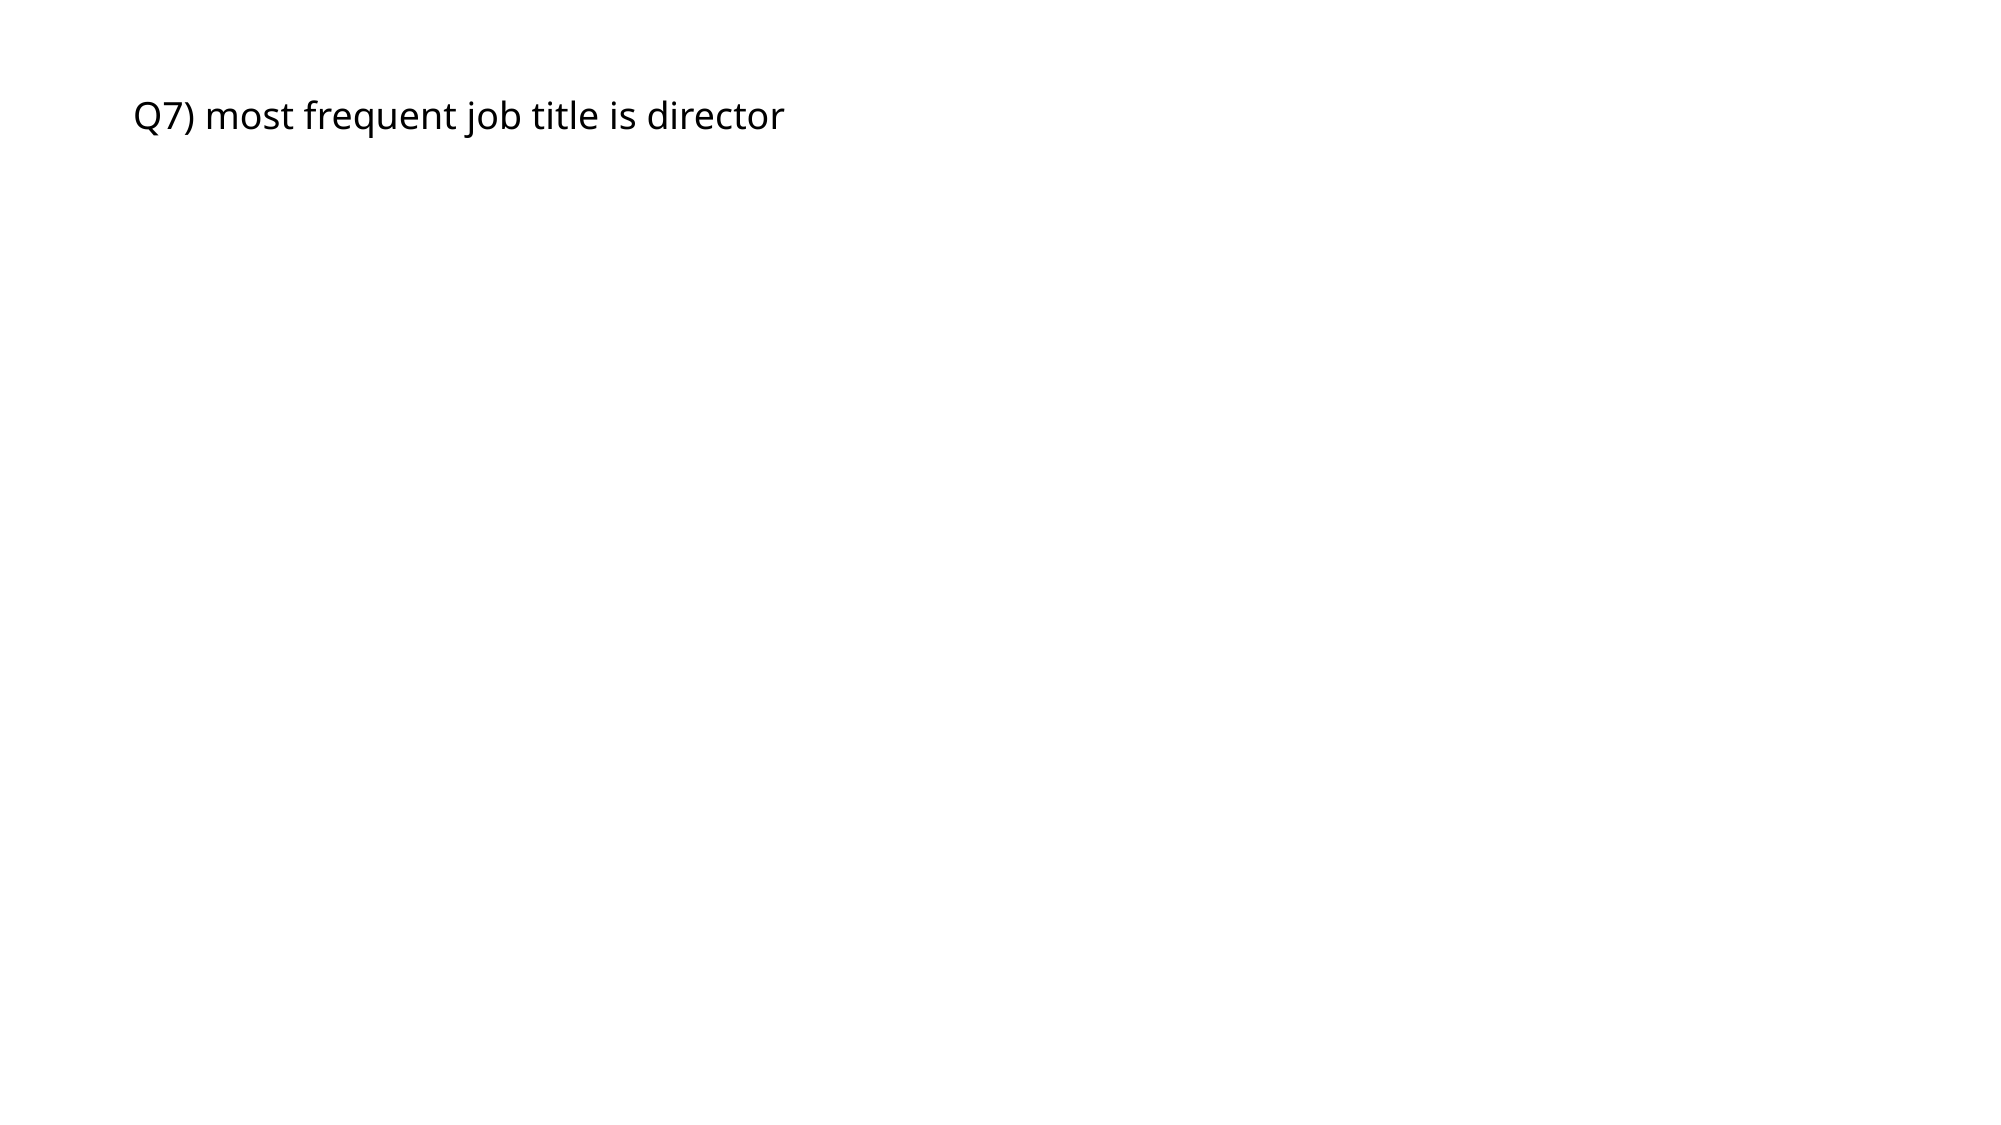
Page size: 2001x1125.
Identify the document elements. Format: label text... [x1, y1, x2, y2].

text_box Q7) most frequent job title is director [118, 84, 1604, 145]
